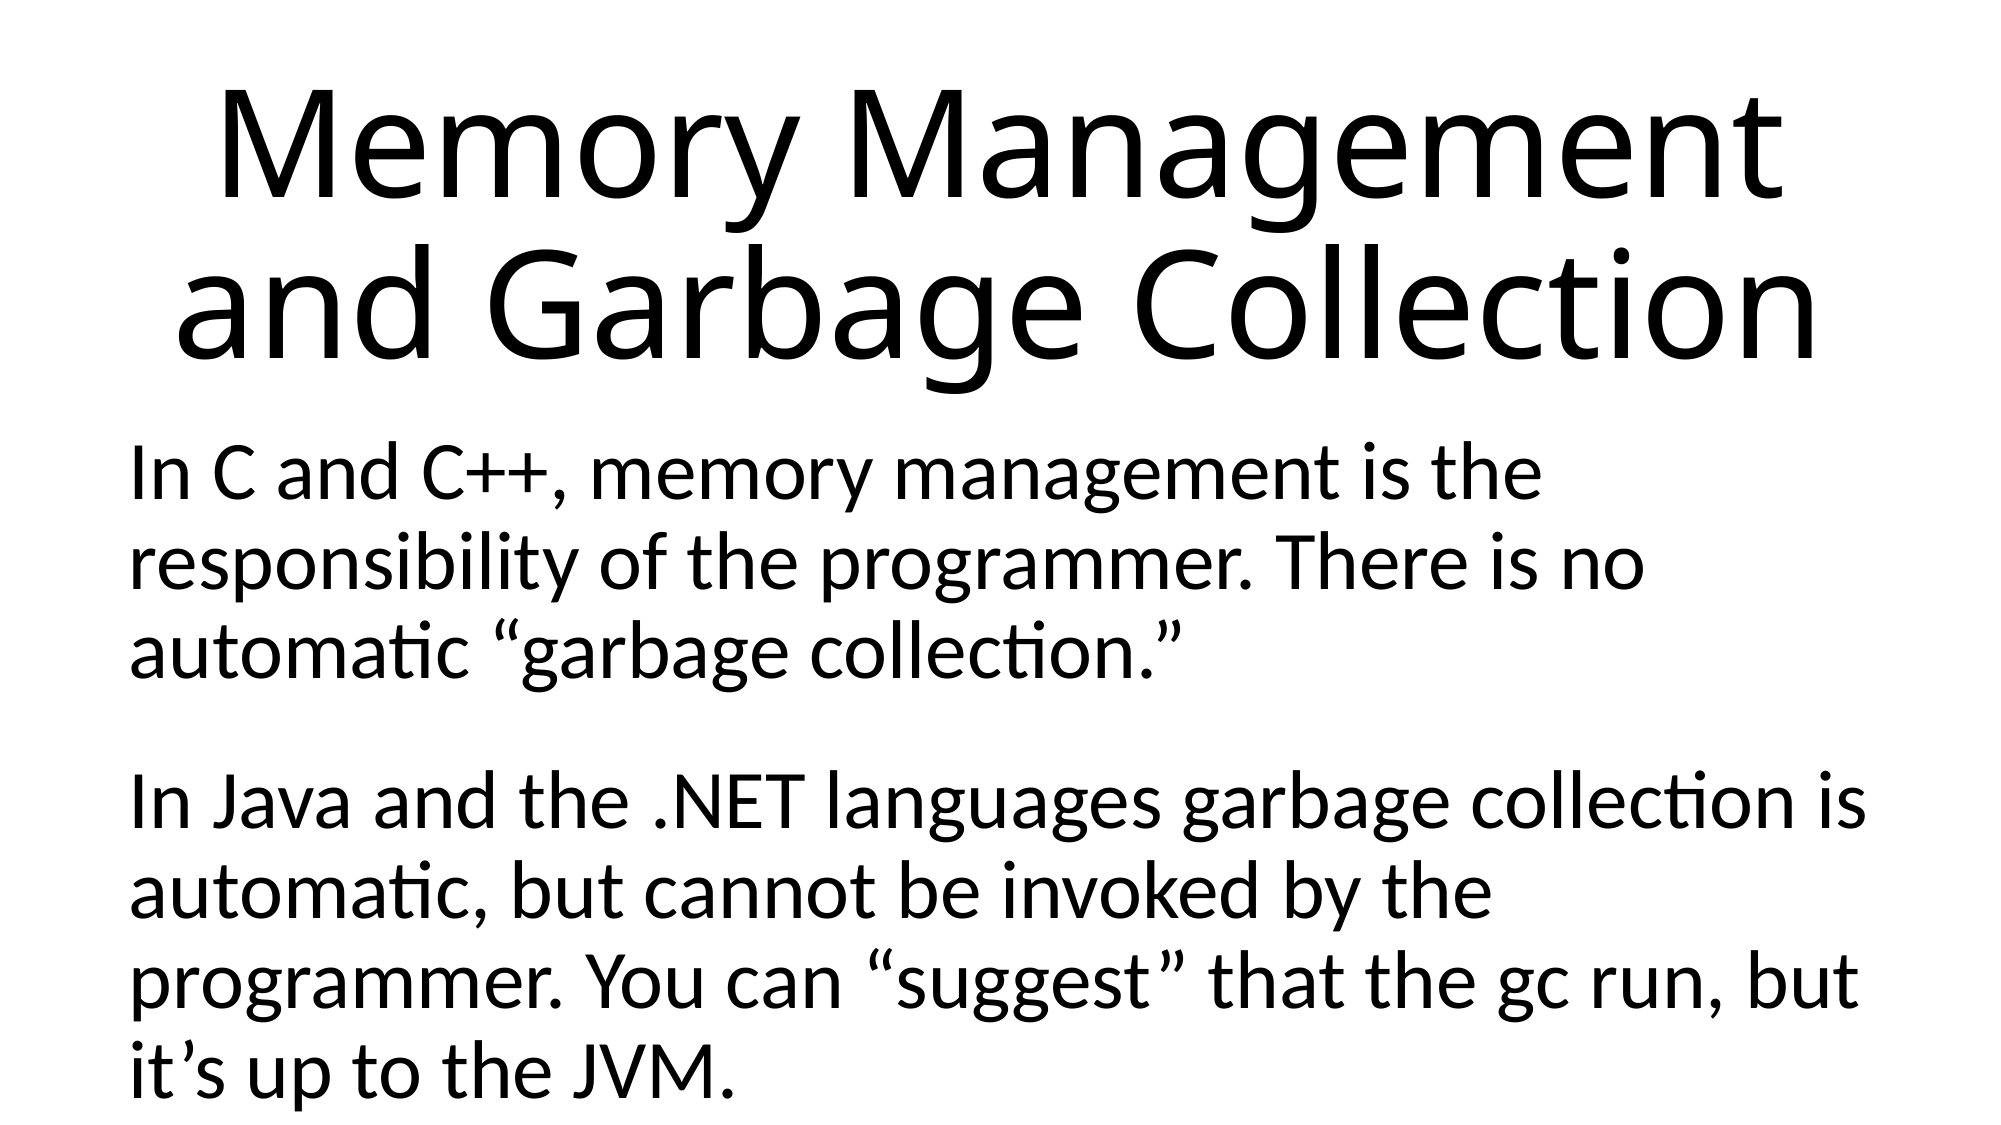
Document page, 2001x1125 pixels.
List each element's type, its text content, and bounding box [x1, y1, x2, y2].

subtitle In C and C++, memory management is the responsibility of the programmer. There is no automatic “garbage collection.” In Java and the .NET languages garbage collection is automatic, but cannot be invoked by the programmer. You can “suggest” that the gc run, but it’s up to the JVM. [113, 419, 1910, 1109]
title Memory Management and Garbage Collection [45, 50, 1953, 399]
